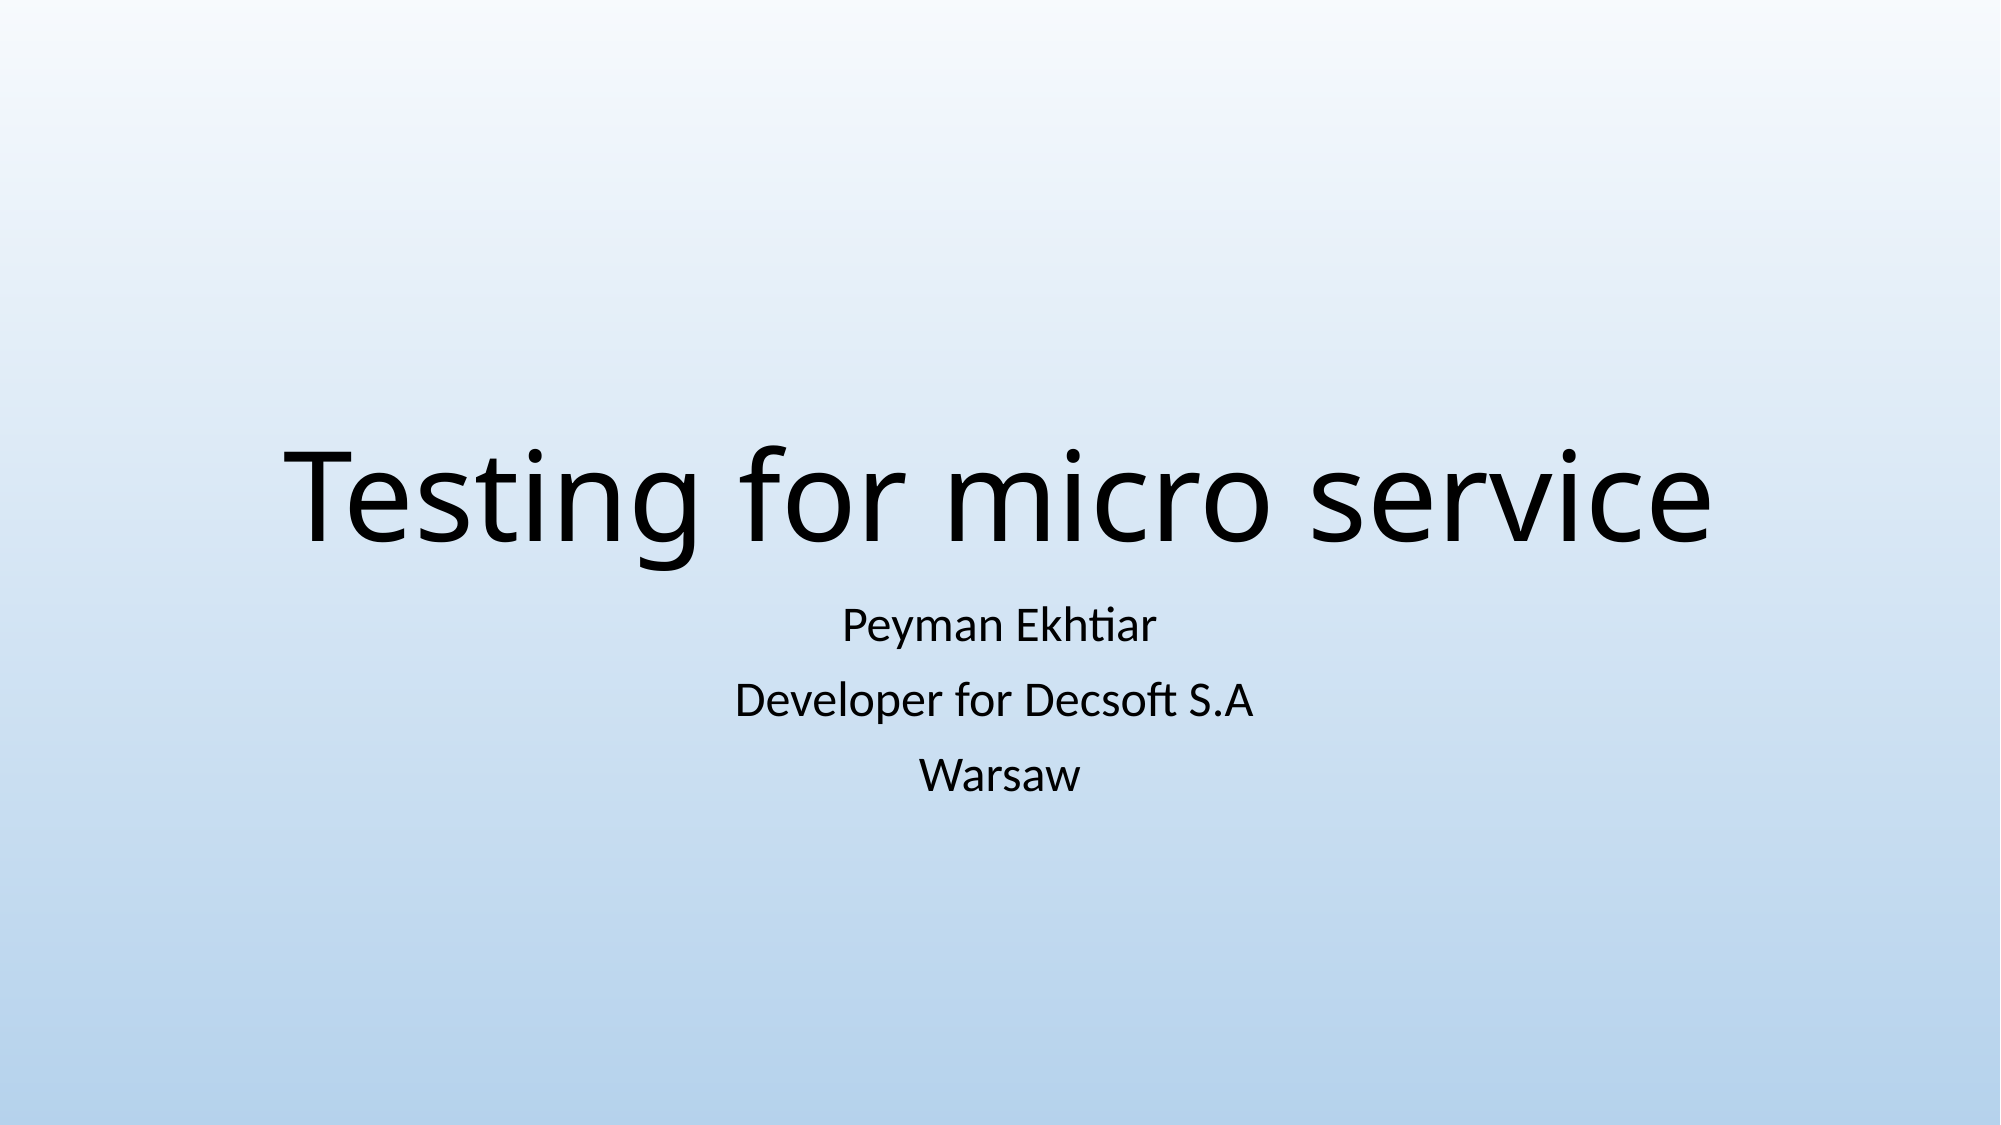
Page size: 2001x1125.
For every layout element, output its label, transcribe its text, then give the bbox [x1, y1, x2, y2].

subtitle Peyman Ekhtiar Developer for Decsoft S.A Warsaw [249, 590, 1750, 863]
title Testing for micro service [249, 184, 1750, 576]
